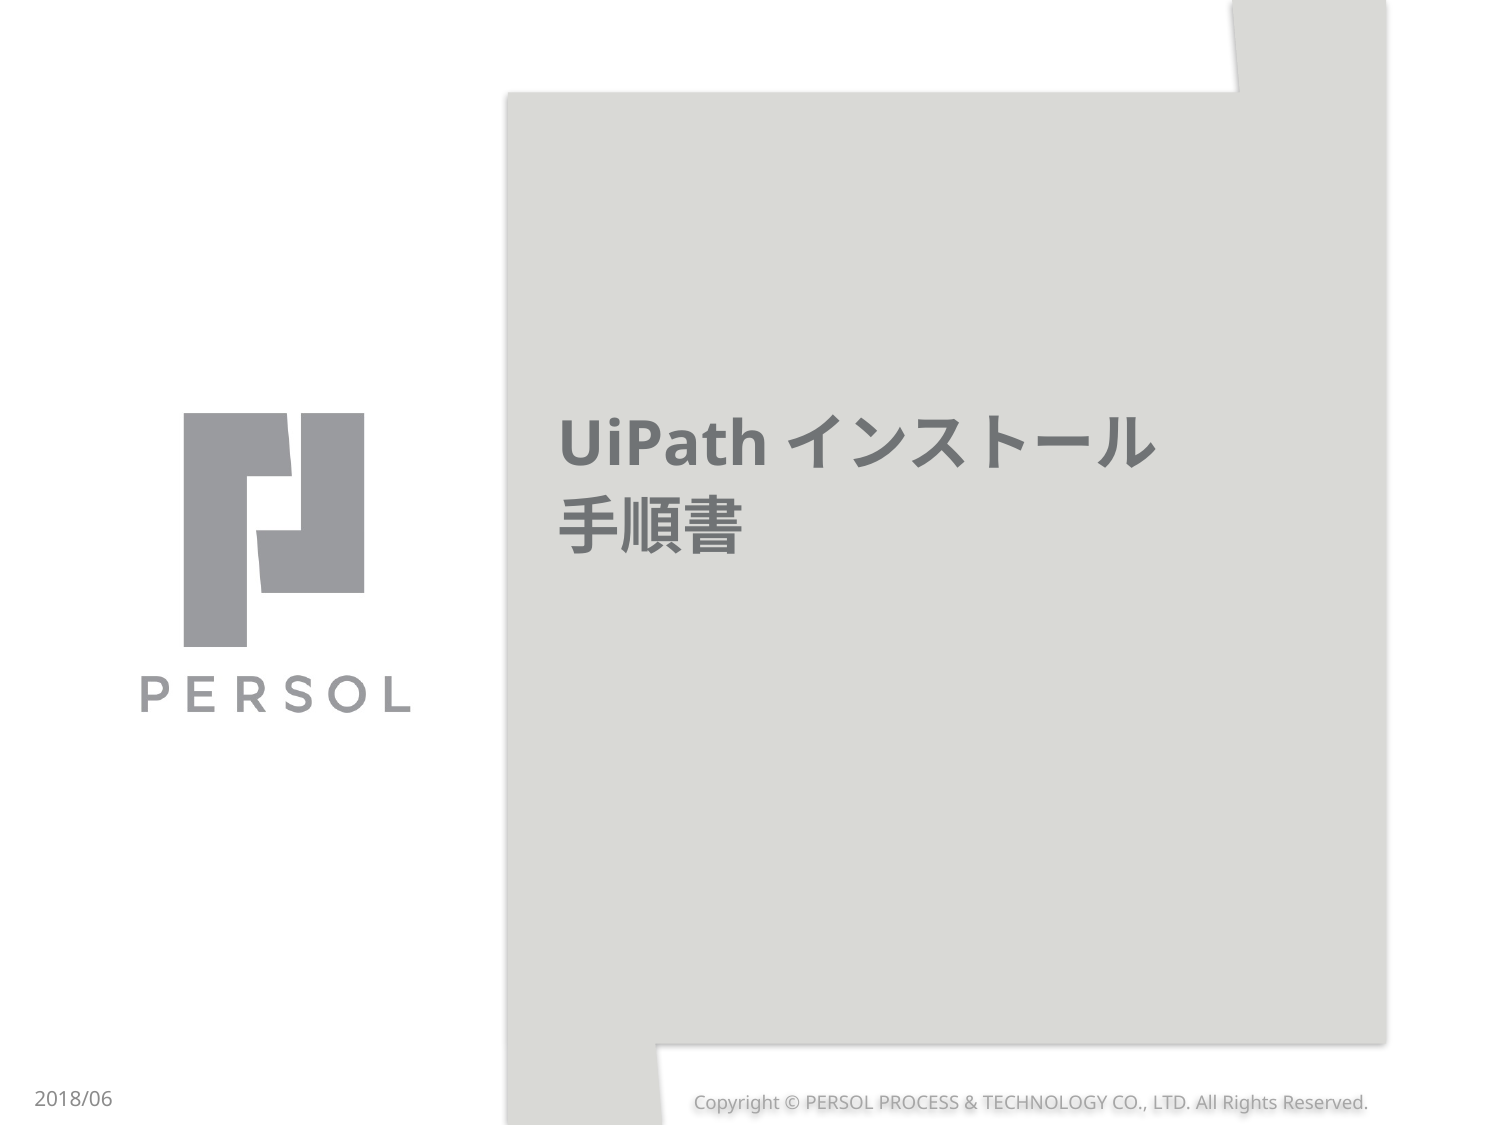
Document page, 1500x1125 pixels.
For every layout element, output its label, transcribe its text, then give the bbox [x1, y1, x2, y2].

picture [69, 341, 482, 784]
title UiPathインストール 手順書 [542, 278, 1332, 569]
slide_number 2018/06 [19, 1079, 370, 1117]
